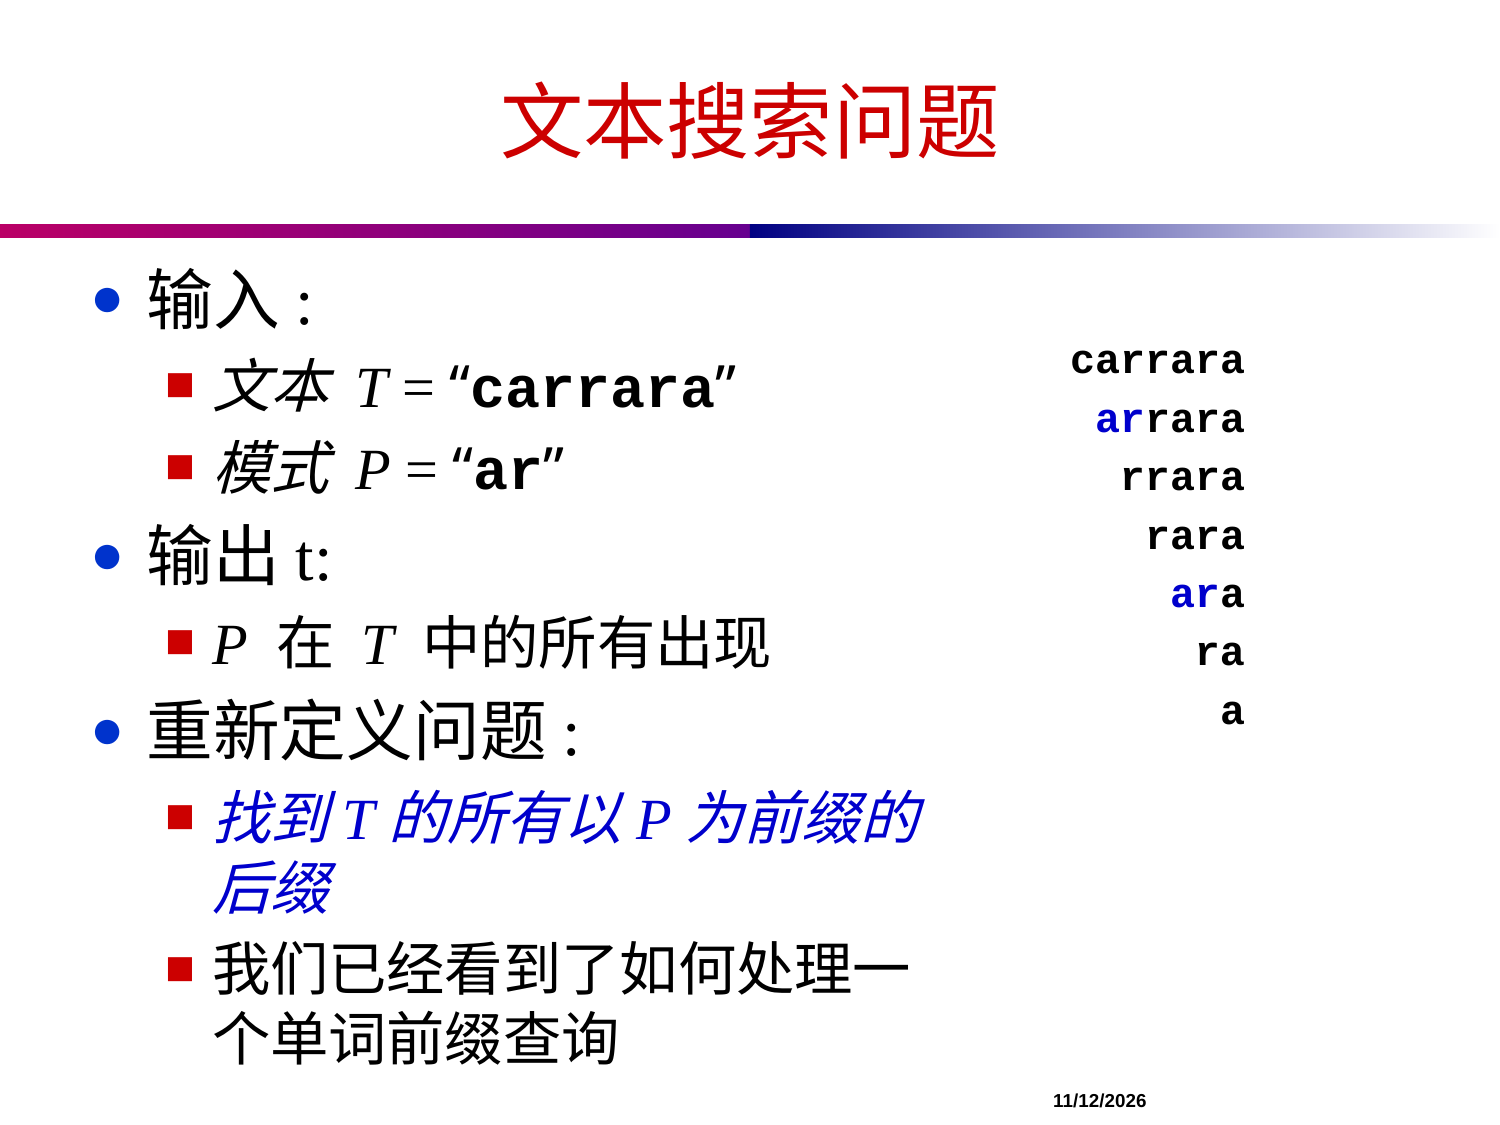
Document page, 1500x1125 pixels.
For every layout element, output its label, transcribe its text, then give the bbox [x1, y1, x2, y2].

text_box carrara arrara rrara rara ara ra a [1055, 324, 1261, 740]
list 输入: 文本 T = “carrara” 模式 P = “ar” 输出t: P 在 T 中的所有出现 重新定义问题: 找到T的所有以P为前缀的后缀 我们已经看到了如何处理一个单词前缀查询 [74, 249, 939, 941]
footer [75, 1074, 1425, 1125]
title 文本搜索问题 [74, 37, 1426, 201]
